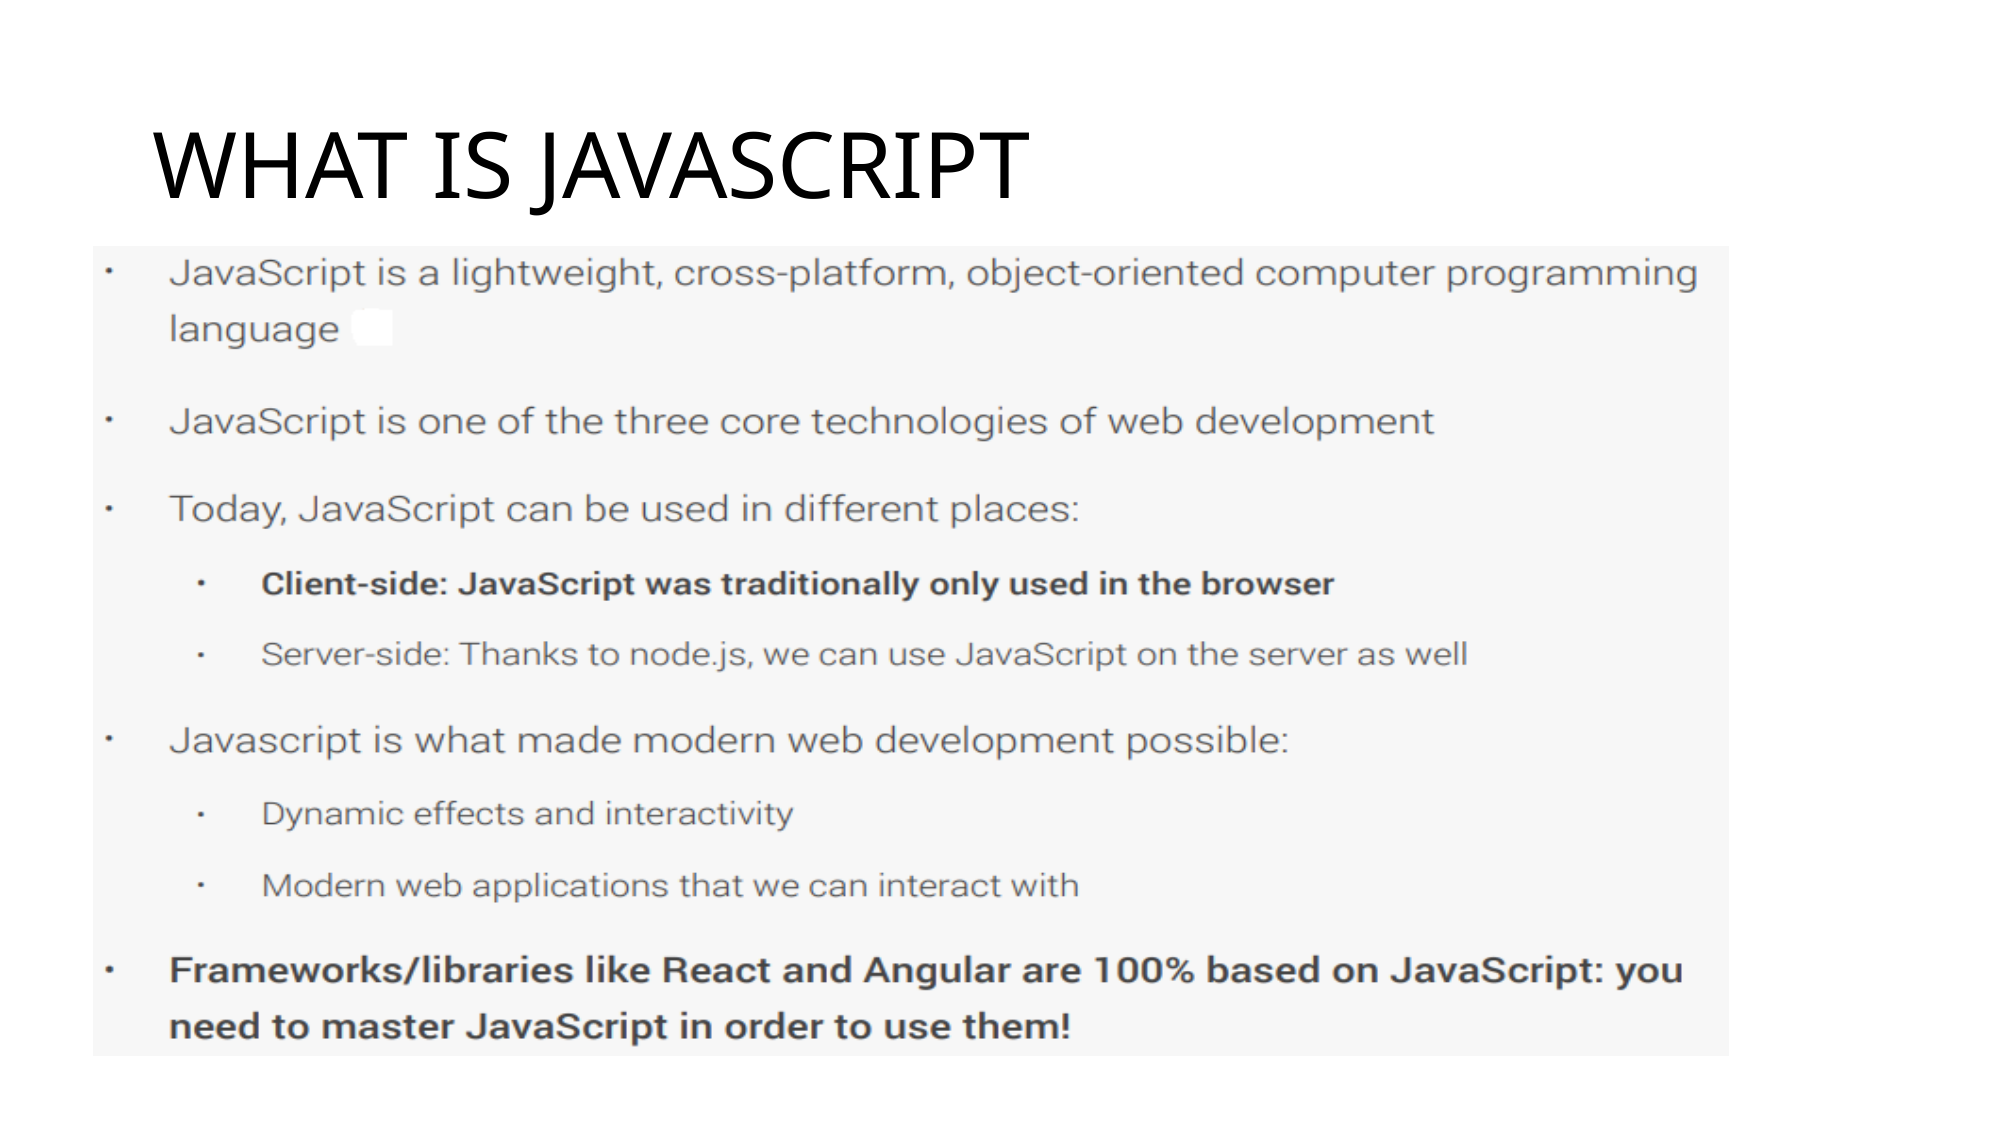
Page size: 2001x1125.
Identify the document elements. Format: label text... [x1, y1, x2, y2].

title WHAT IS JAVASCRIPT [137, 59, 1863, 278]
picture [93, 246, 1729, 1056]
